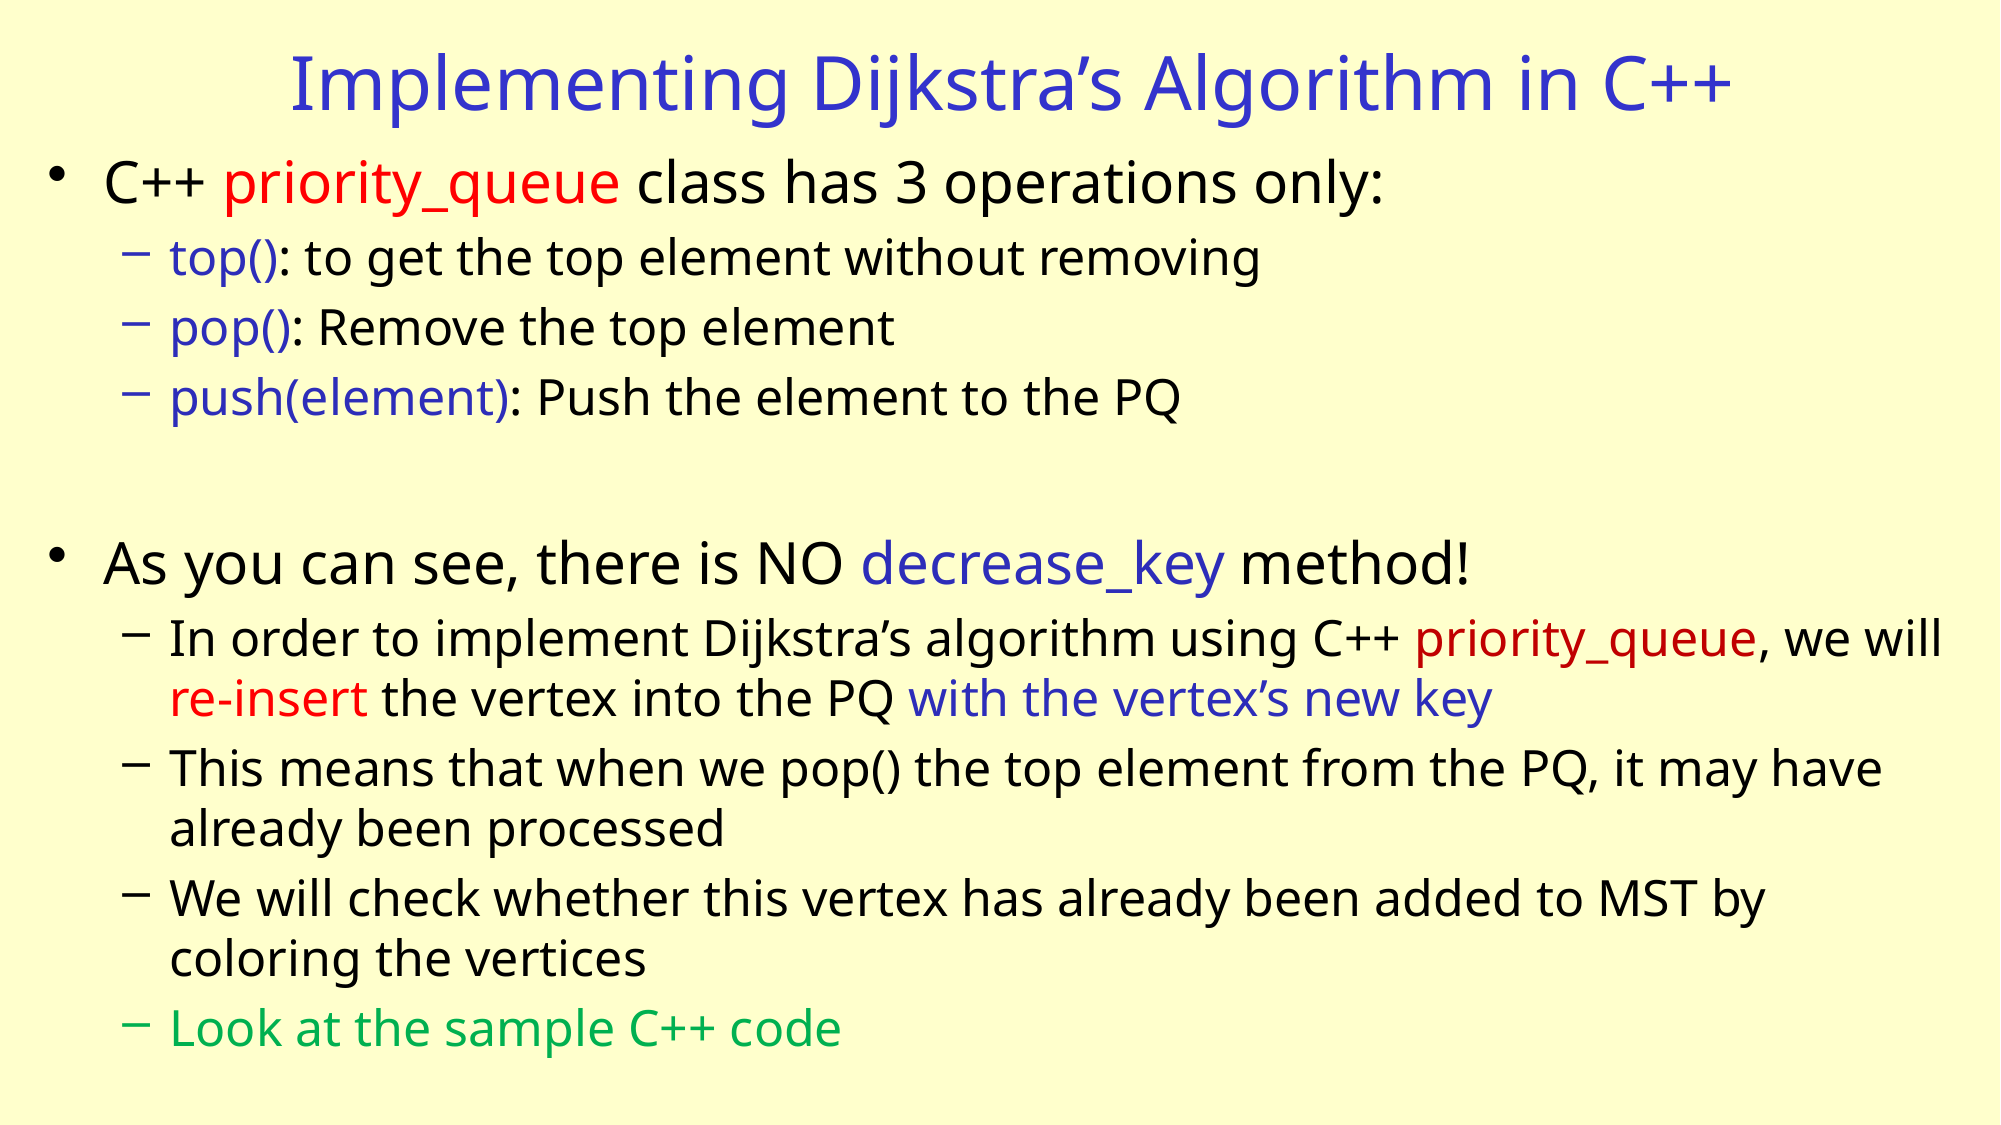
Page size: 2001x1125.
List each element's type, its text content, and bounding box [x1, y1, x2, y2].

title Implementing Dijkstra’s Algorithm in C++ [66, 23, 1960, 137]
list C++ priority_queue class has 3 operations only: top(): to get the top element without removing pop(): Remove the top element push(element): Push the element to the PQ As you can see, there is NO decrease_key method! In order to implement Dijkstra’s algorithm using C++ priority_queue, we will re-insert the vertex into the PQ with the vertex’s new key This means that when we pop() the top element from the PQ, it may have already been processed We will check whether this vertex has already been added to MST by coloring the vertices Look at the sample C++ code [32, 137, 1960, 1063]
